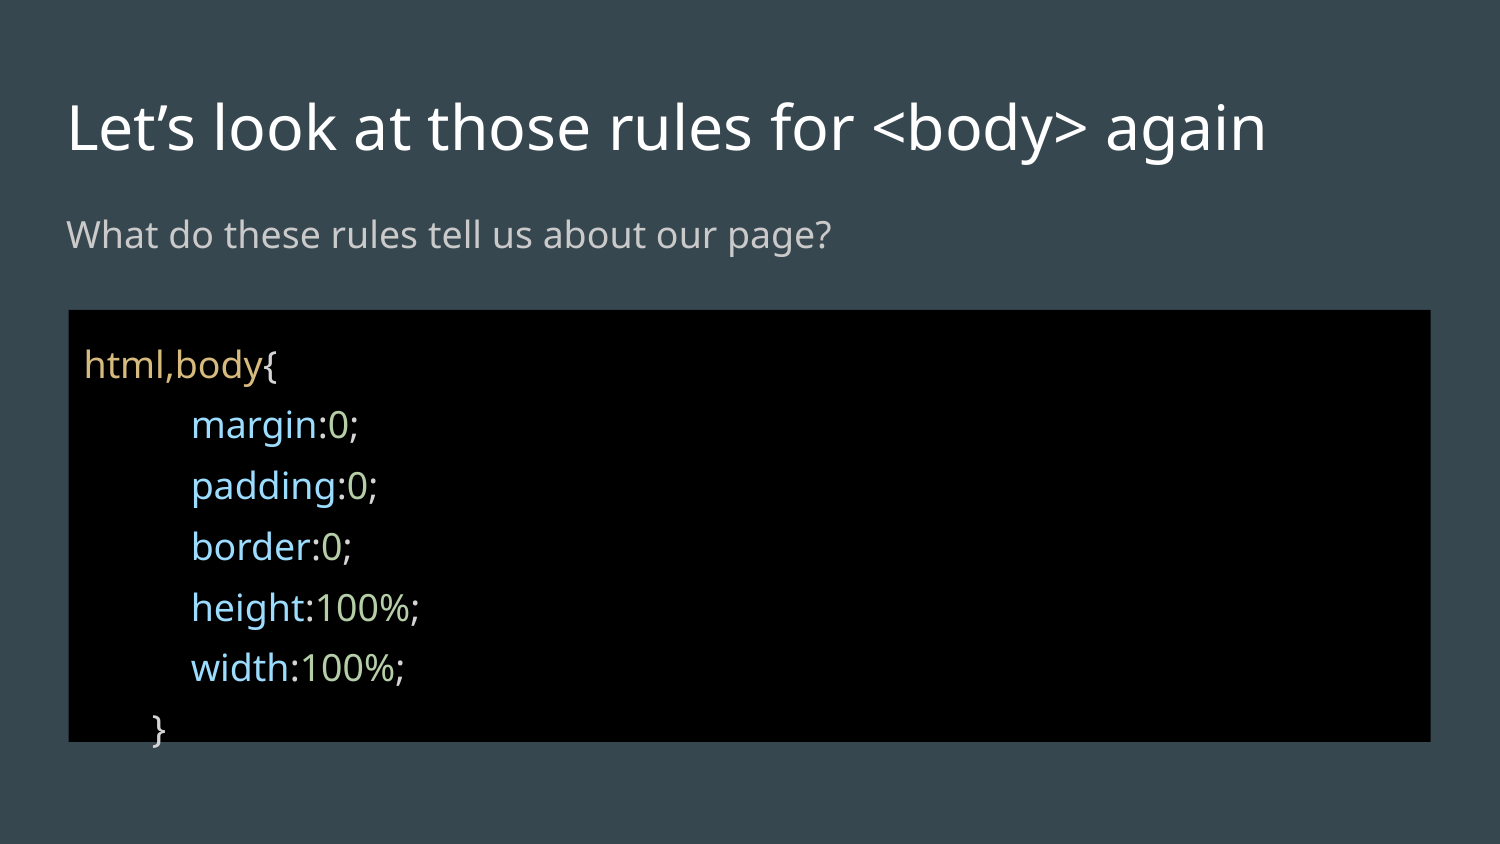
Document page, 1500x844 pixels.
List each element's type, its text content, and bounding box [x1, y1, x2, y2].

title Let’s look at those rules for <body> again [51, 72, 1449, 167]
list What do these rules tell us about our page? [51, 189, 1449, 750]
text_box html,body{ margin:0; padding:0; border:0; height:100%; width:100%; } [68, 309, 1431, 742]
